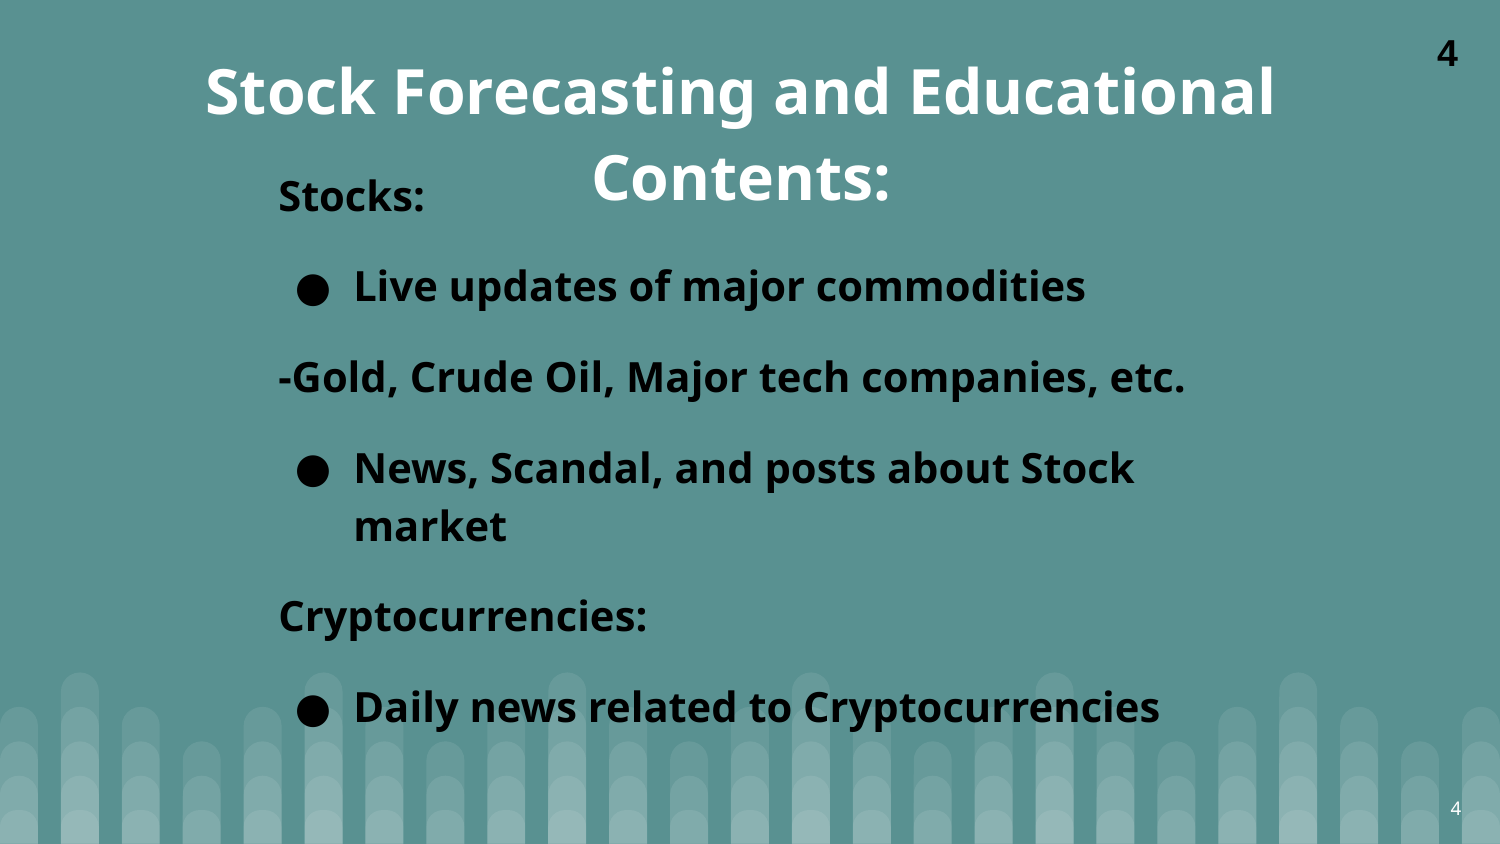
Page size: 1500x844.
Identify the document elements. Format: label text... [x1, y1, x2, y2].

slide_number 4 [1386, 777, 1477, 842]
list Stocks: Live updates of major commodities -Gold, Crude Oil, Major tech companies, etc. News, Scandal, and posts about Stock market Cryptocurrencies: Daily news related to Cryptocurrencies [263, 146, 1308, 685]
title Stock Forecasting and Educational Contents: [42, 46, 1440, 208]
text_box 4 [1422, 10, 1488, 94]
